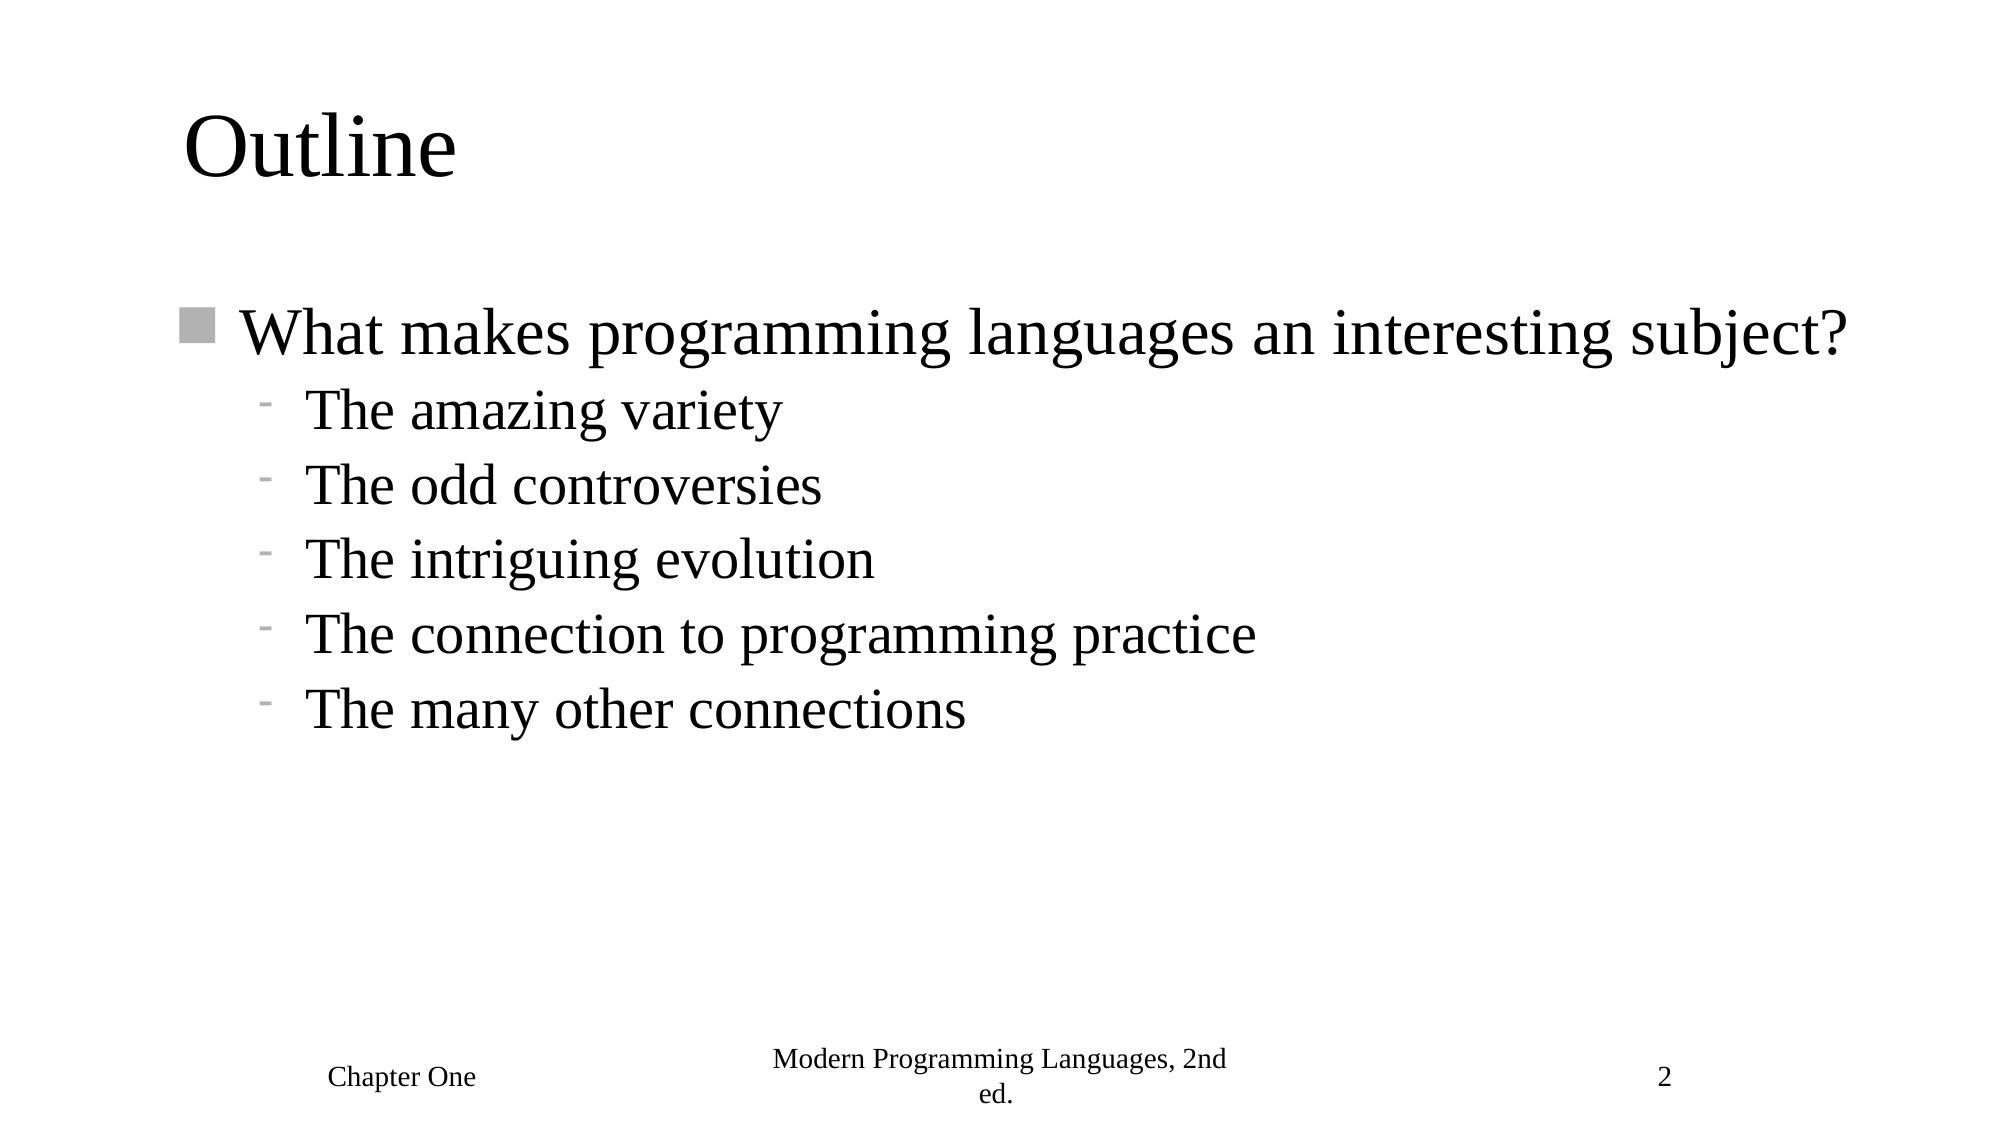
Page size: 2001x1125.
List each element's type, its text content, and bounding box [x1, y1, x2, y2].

text_box Modern Programming Languages, 2nd ed. [749, 1037, 1250, 1113]
text_box 2 [1374, 1037, 1688, 1113]
list What makes programming languages an interesting subject? The amazing variety The odd controversies The intriguing evolution The connection to programming practice The many other connections [183, 287, 1884, 963]
text_box Chapter One [312, 1037, 650, 1113]
title Outline [183, 56, 1884, 238]
